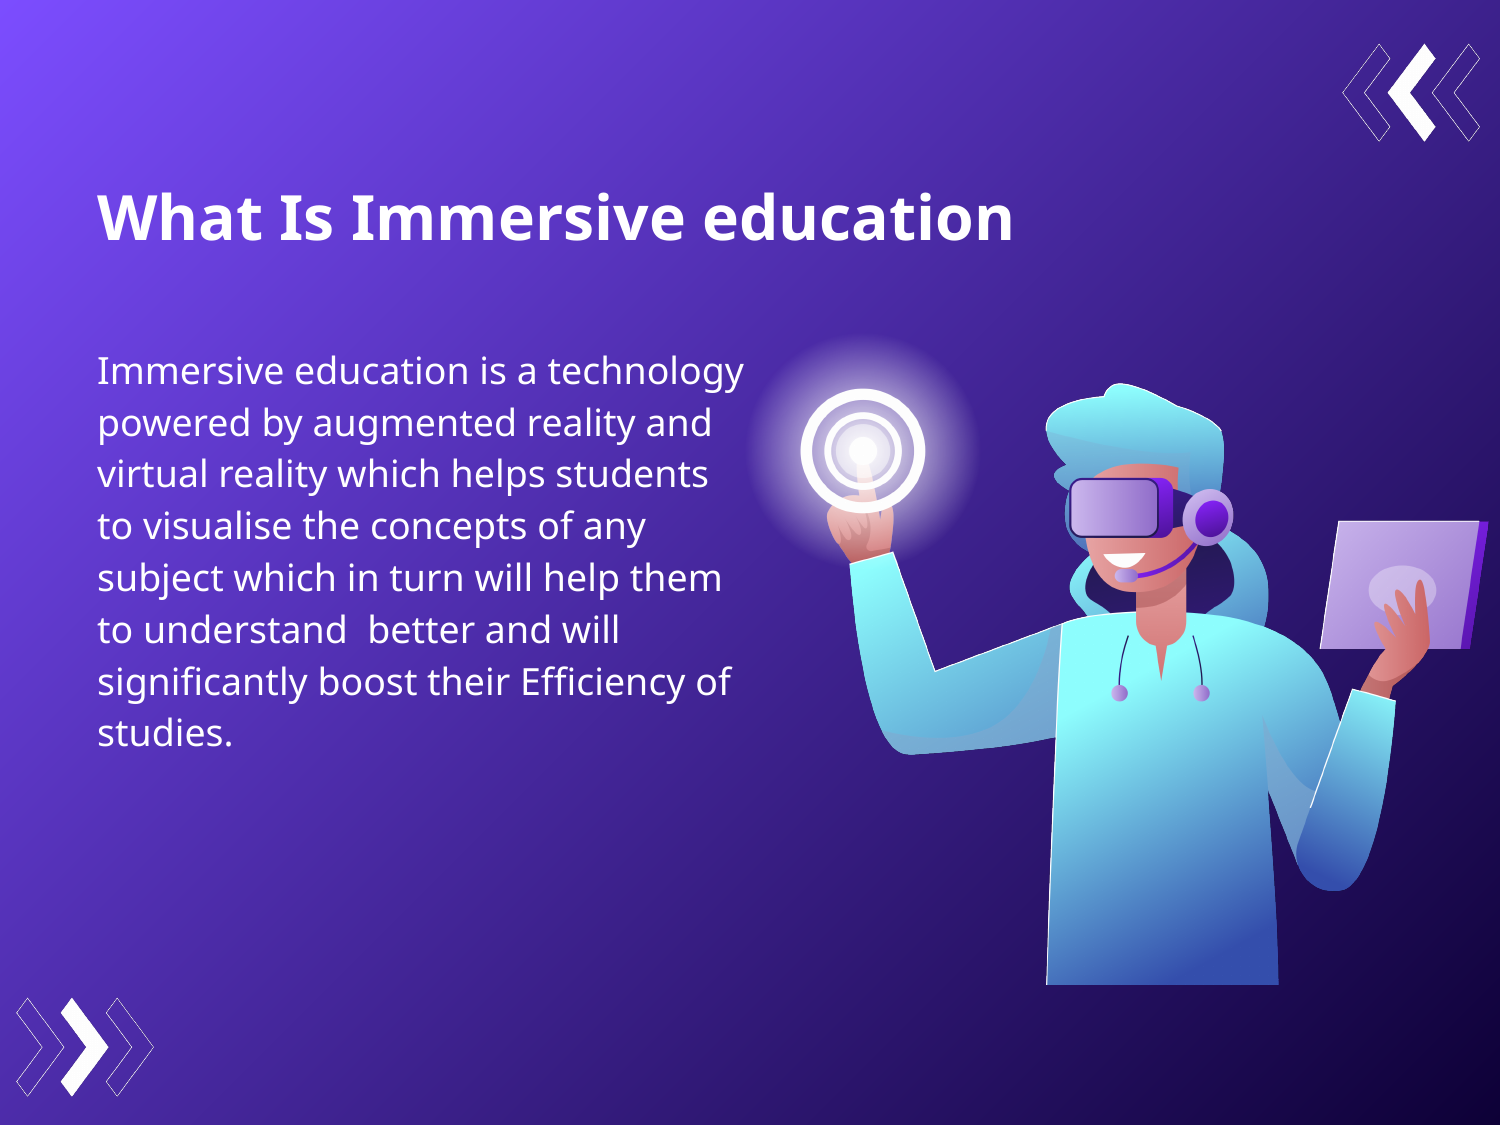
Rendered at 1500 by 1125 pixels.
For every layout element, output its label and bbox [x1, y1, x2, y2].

picture [1342, 43, 1480, 142]
picture [16, 997, 154, 1097]
text_box [81, 169, 1085, 760]
picture [744, 332, 1489, 985]
